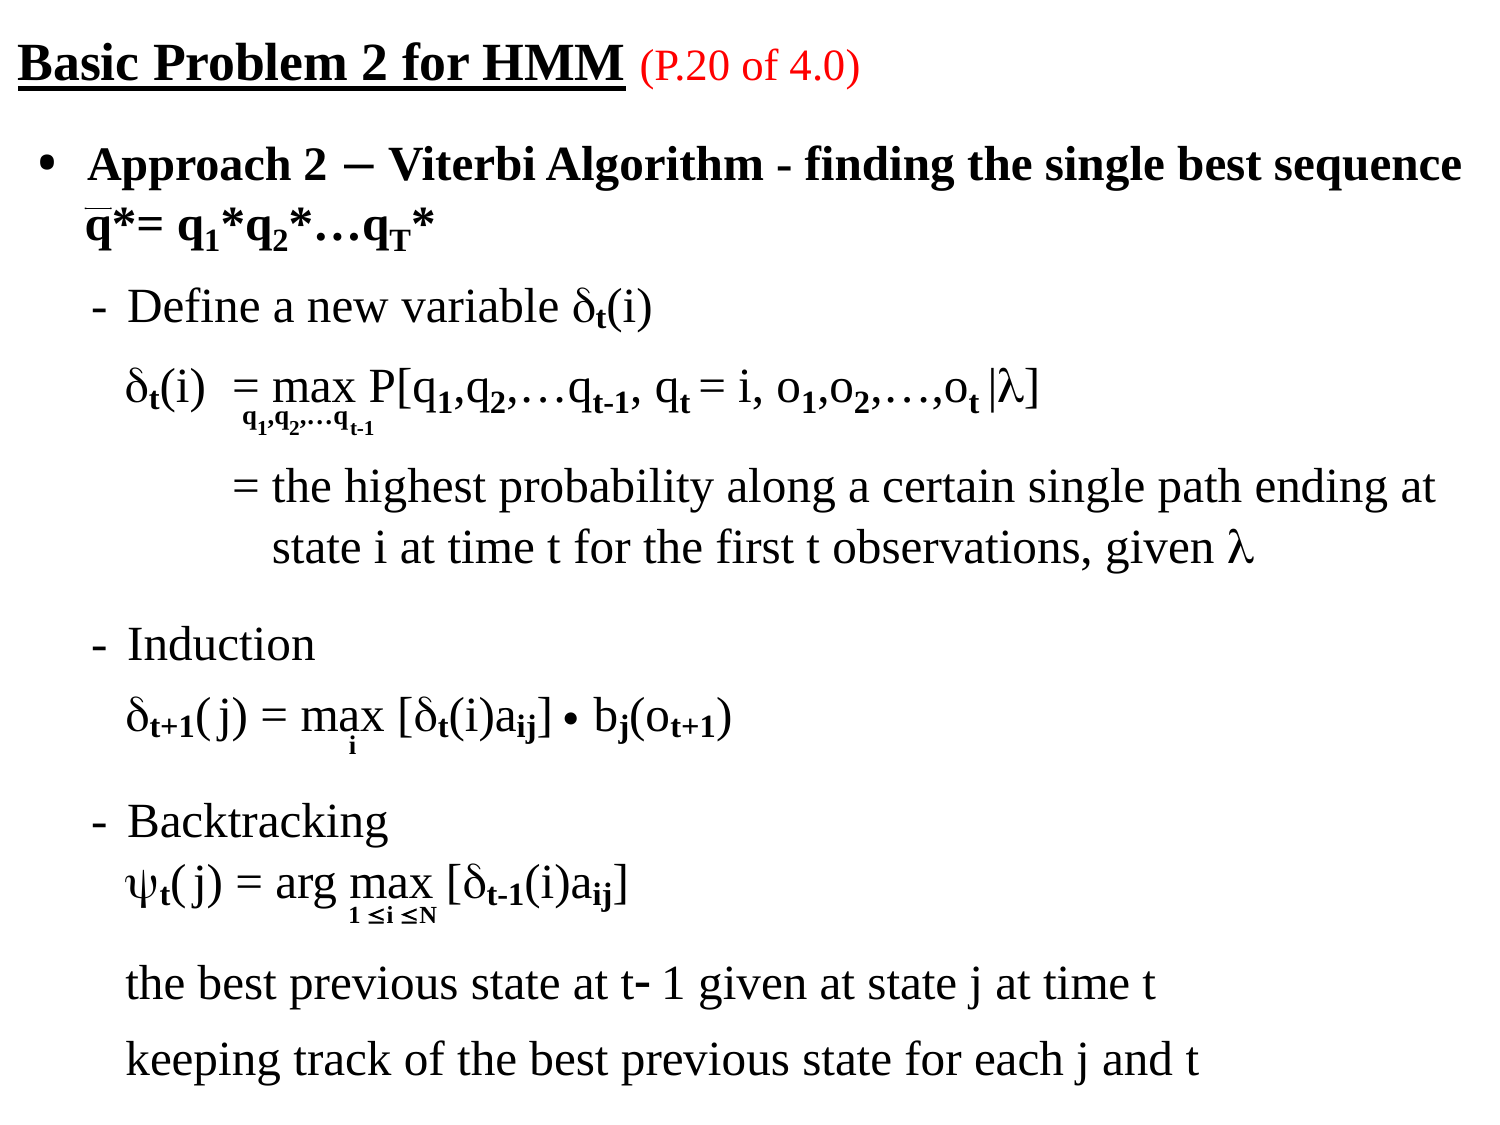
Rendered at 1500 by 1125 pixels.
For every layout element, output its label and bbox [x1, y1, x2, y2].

text_box [17, 29, 1480, 1105]
